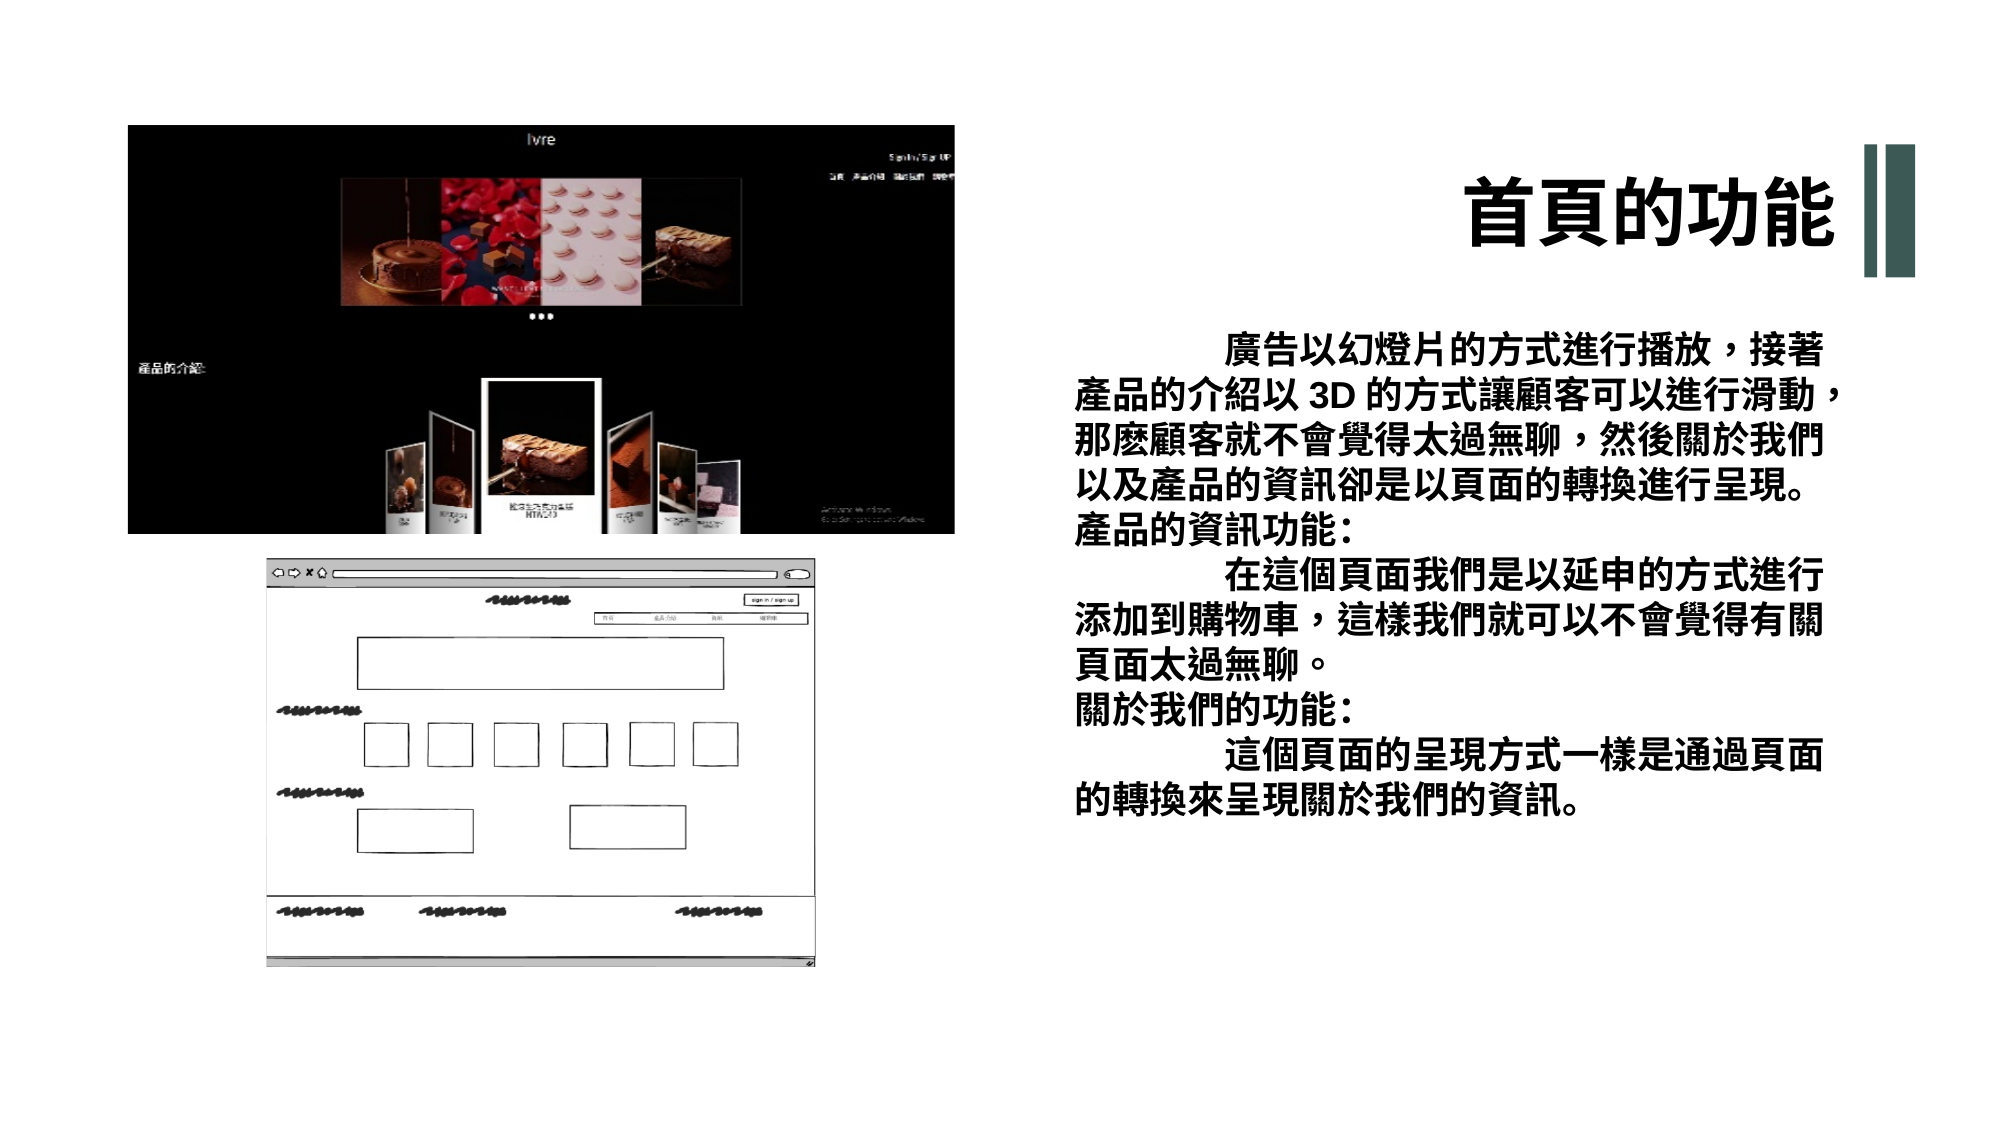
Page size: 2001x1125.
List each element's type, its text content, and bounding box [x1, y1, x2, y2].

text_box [127, 125, 955, 967]
text_box 廣告以幻燈片的方式進行播放，接著產品的介紹以3D的方式讓顧客可以進行滑動，那麽顧客就不會覺得太過無聊，然後關於我們以及產品的資訊卻是以頁面的轉換進行呈現。 產品的資訊功能： 在這個頁面我們是以延申的方式進行添加到購物車，這樣我們就可以不會覺得有關頁面太過無聊。 關於我們的功能： 這個頁面的呈現方式一樣是通過頁面的轉換來呈現關於我們的資訊。 [1060, 318, 1851, 829]
text_box [1885, 143, 1916, 279]
text_box 首頁的功能 [1430, 157, 1851, 263]
text_box [1863, 143, 1878, 279]
